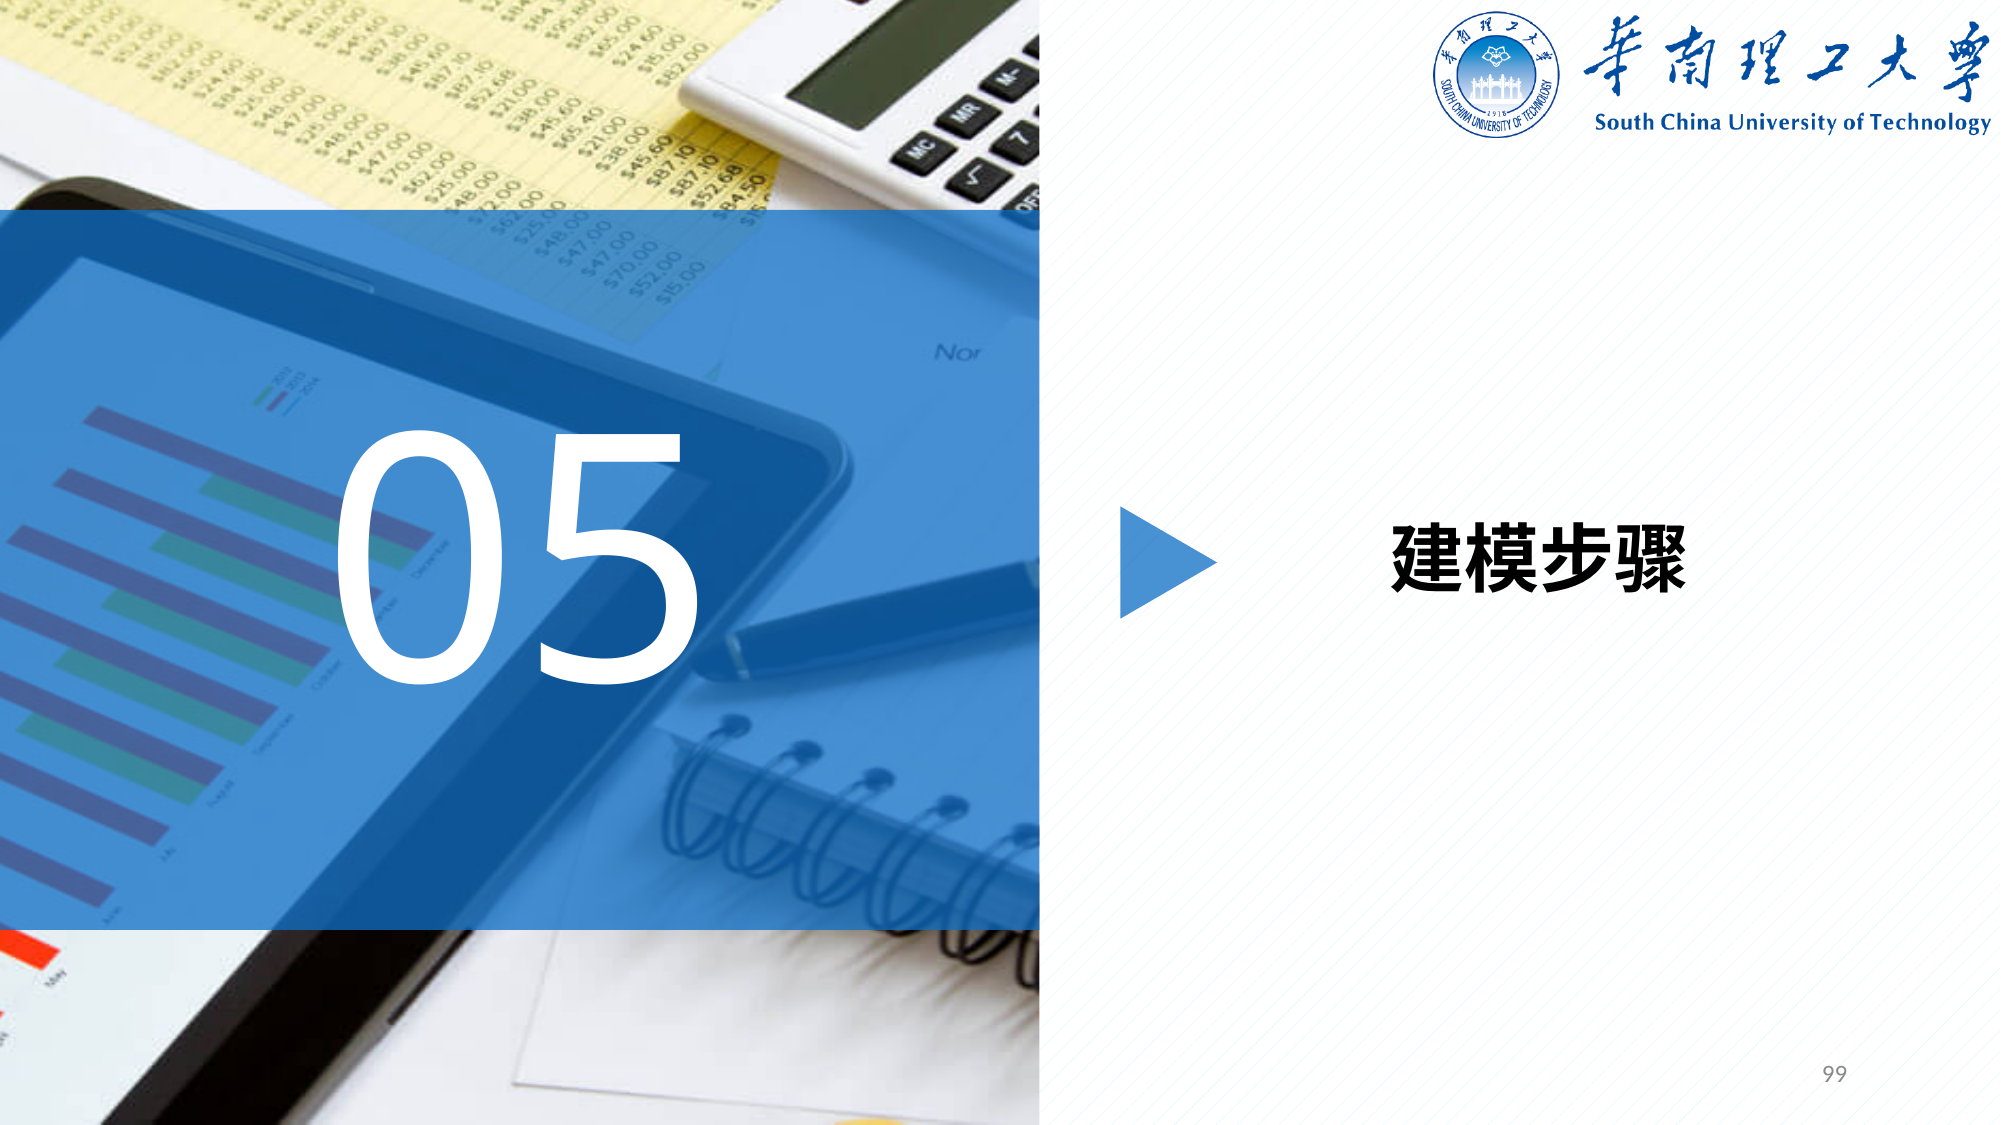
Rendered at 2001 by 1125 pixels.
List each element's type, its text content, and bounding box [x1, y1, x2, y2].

slide_number 99 [1412, 1042, 1863, 1103]
text_box [1119, 504, 1220, 621]
text_box 建模步骤 [1127, 448, 1953, 677]
text_box [0, 930, 1040, 1125]
picture [1433, 11, 1991, 138]
text_box 05 [0, 209, 1040, 930]
text_box [0, 0, 1040, 209]
